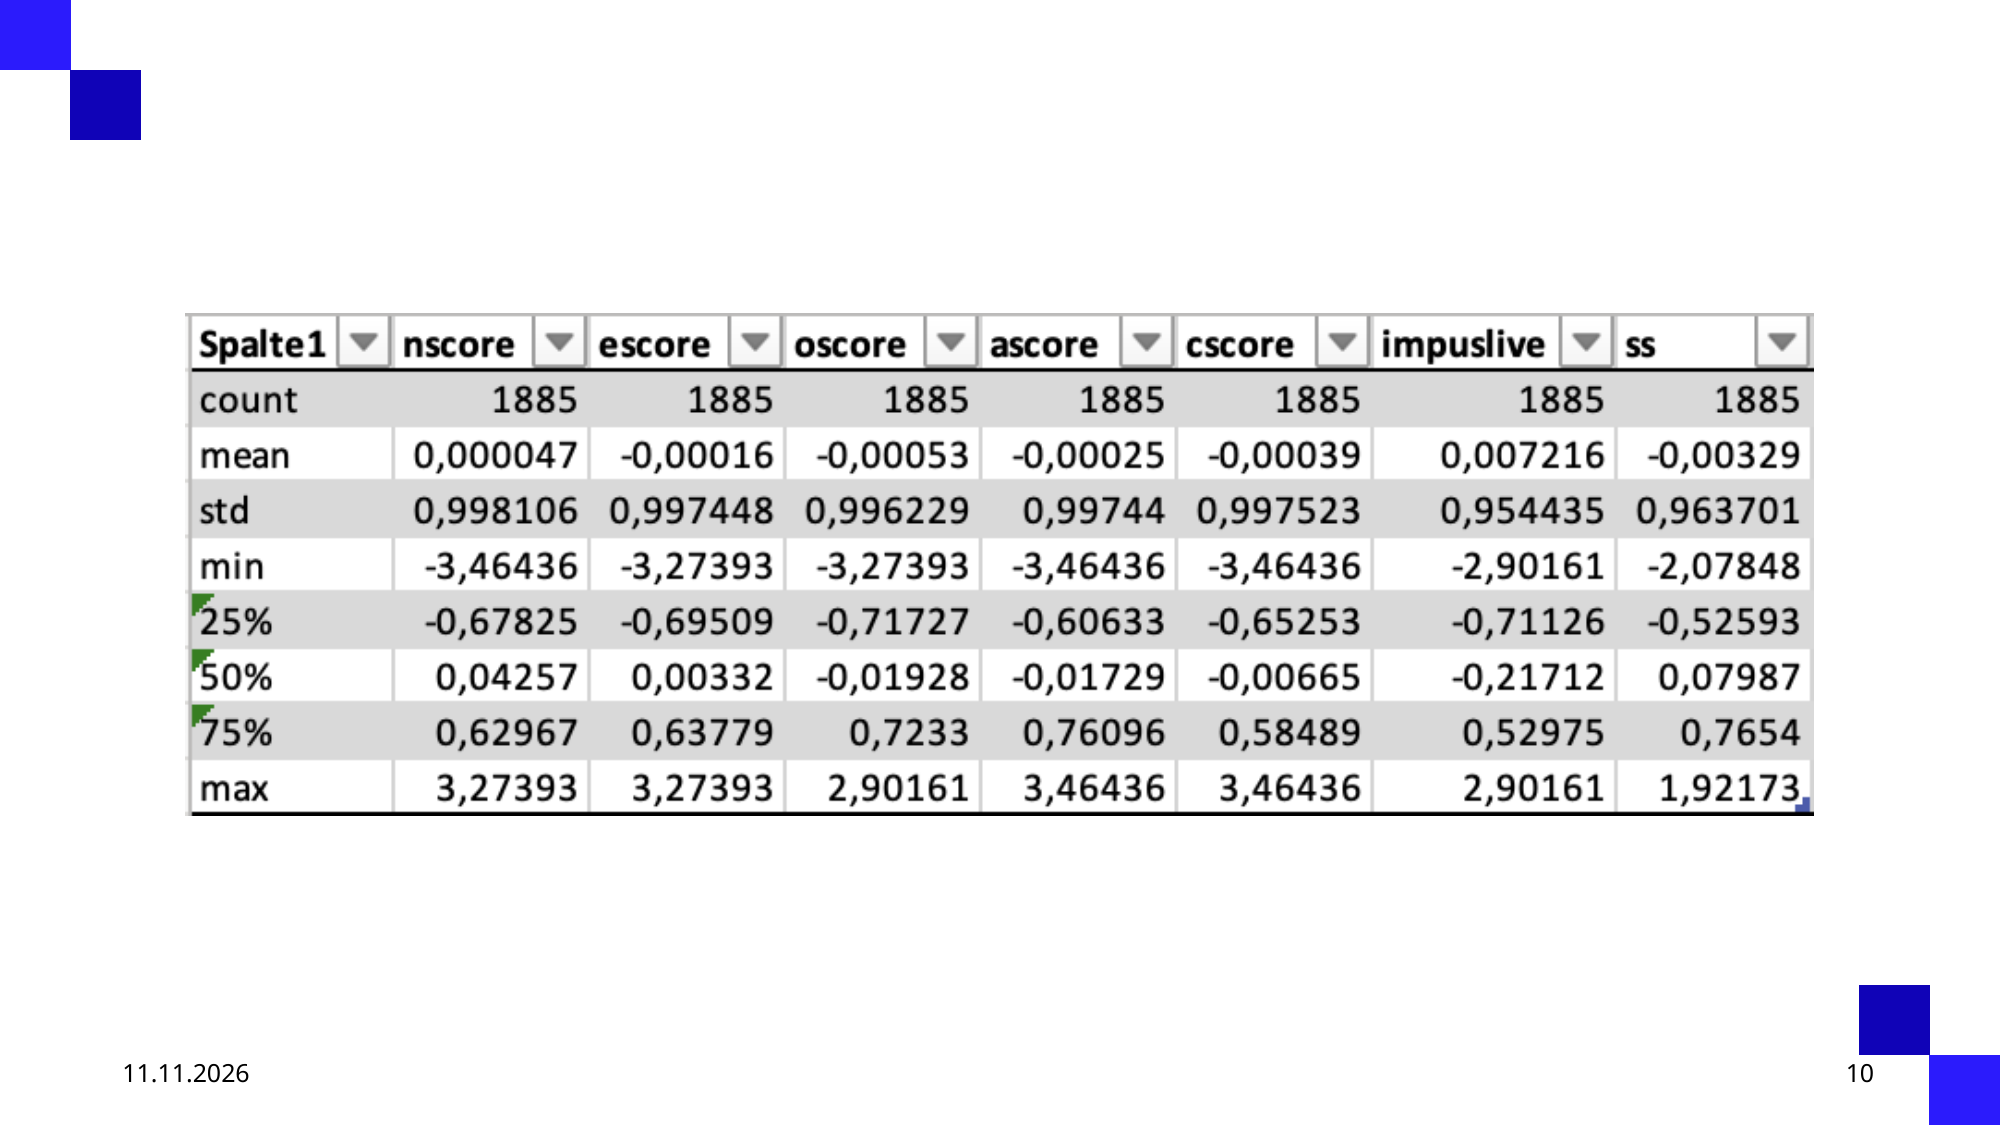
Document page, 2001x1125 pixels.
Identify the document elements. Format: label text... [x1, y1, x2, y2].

slide_number 10 [1289, 1050, 1889, 1094]
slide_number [107, 1050, 558, 1094]
picture [185, 313, 1814, 816]
